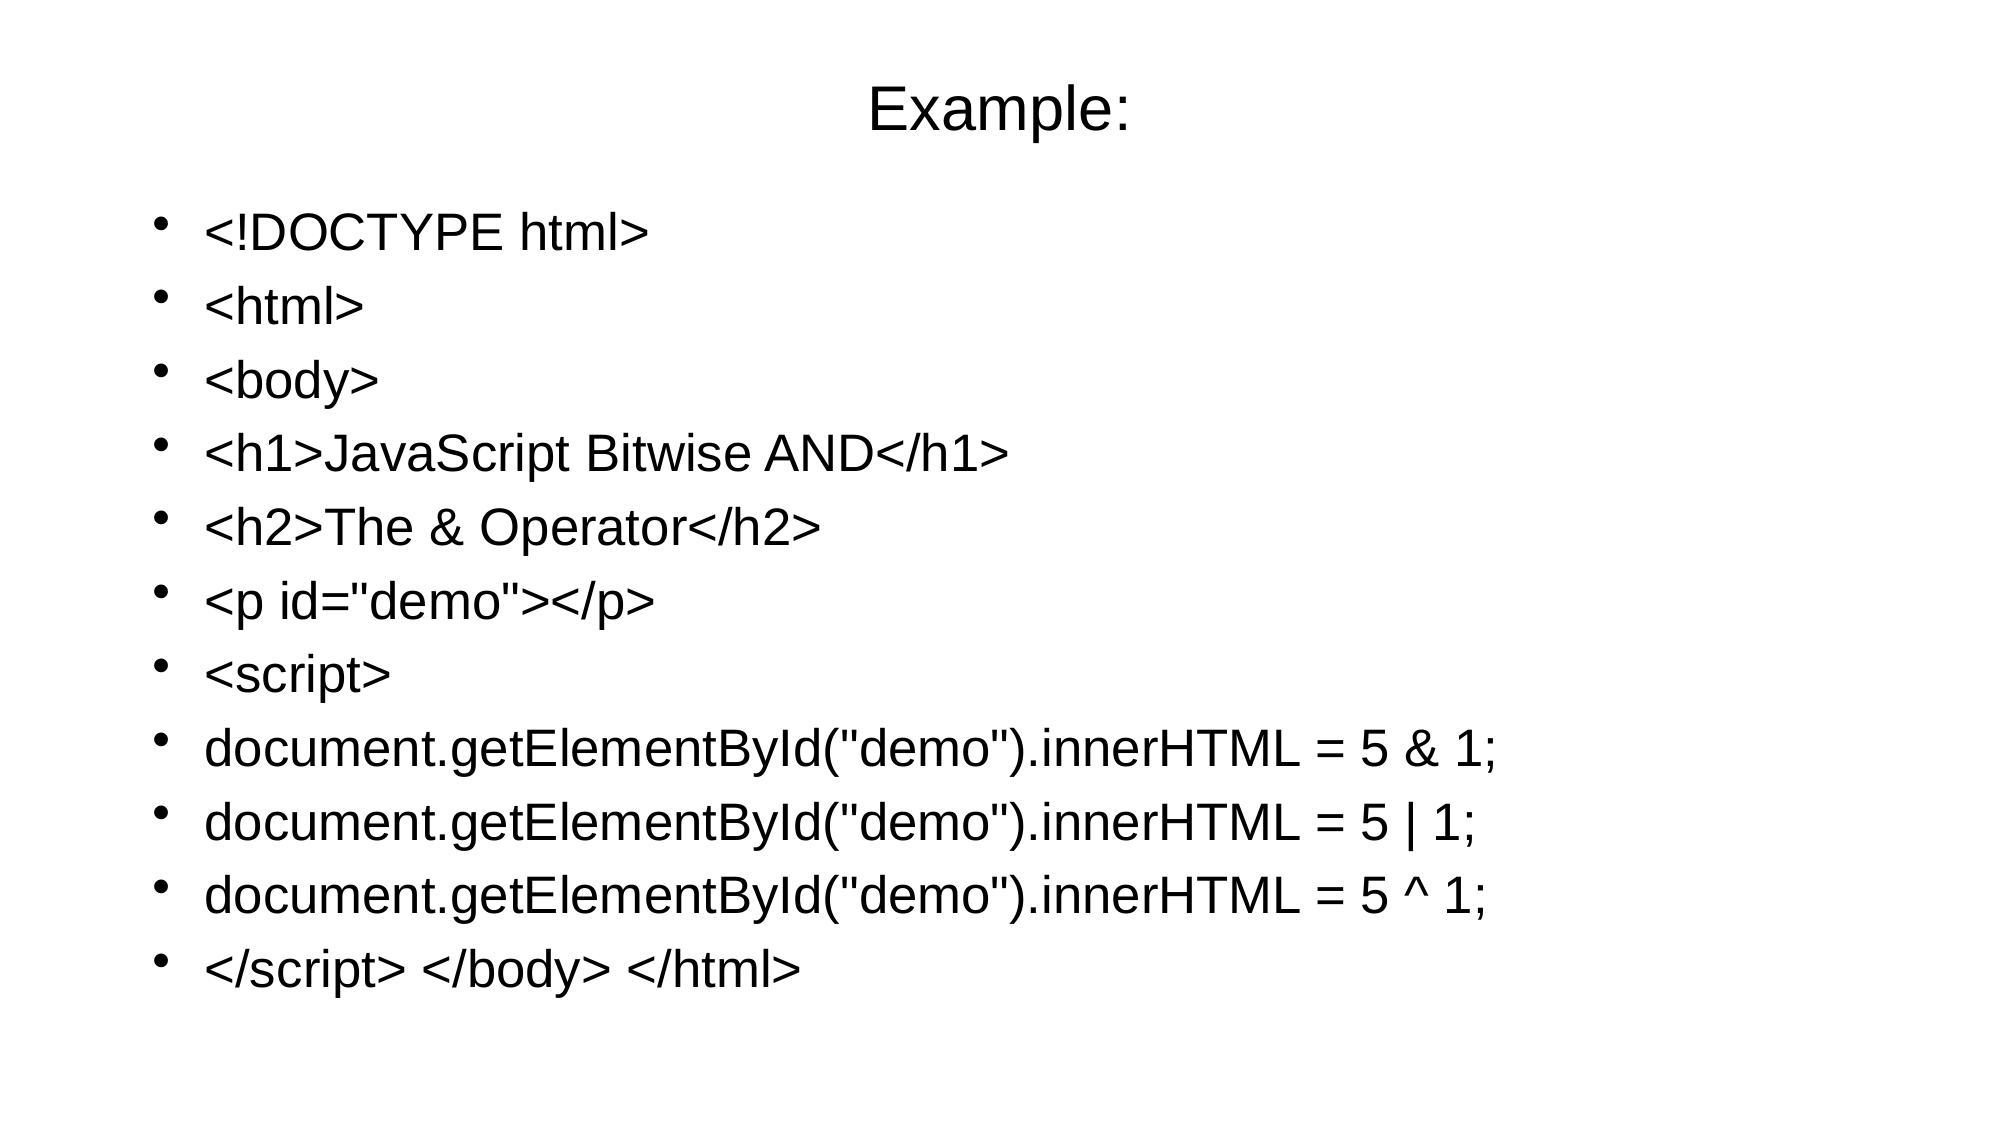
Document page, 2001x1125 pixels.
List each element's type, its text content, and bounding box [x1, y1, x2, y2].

list <!DOCTYPE html> <html> <body> <h1>JavaScript Bitwise AND</h1> <h2>The & Operator</h2> <p id="demo"></p> <script> document.getElementById("demo").innerHTML = 5 & 1; document.getElementById("demo").innerHTML = 5 | 1; document.getElementById("demo").innerHTML = 5 ^ 1; </script> </body> </html> [137, 190, 1863, 1014]
title Example: [137, 59, 1863, 152]
